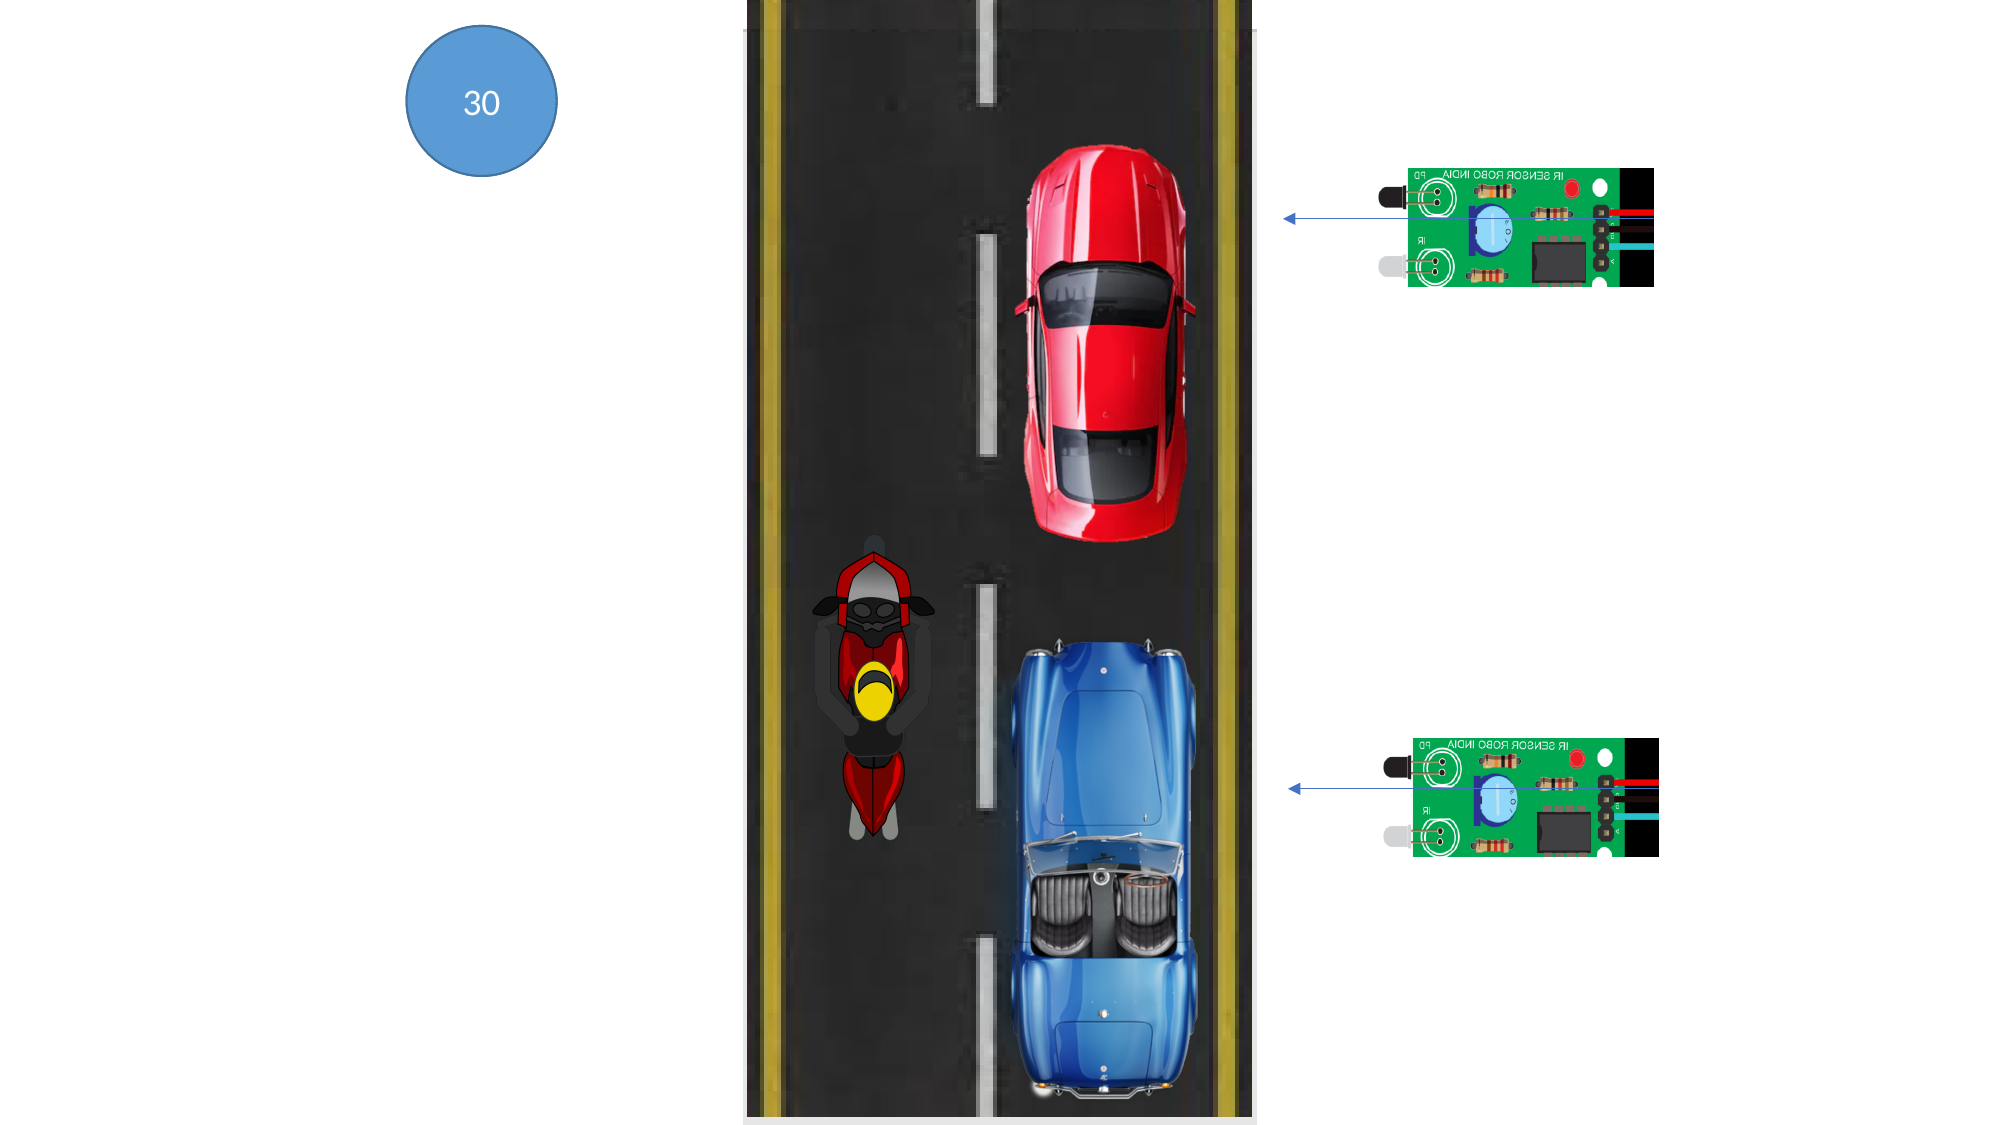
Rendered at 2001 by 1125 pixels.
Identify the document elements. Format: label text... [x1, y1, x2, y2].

picture [1383, 720, 1659, 857]
text_box 30 [405, 24, 558, 177]
picture [1378, 150, 1654, 287]
picture [743, 0, 1325, 1125]
